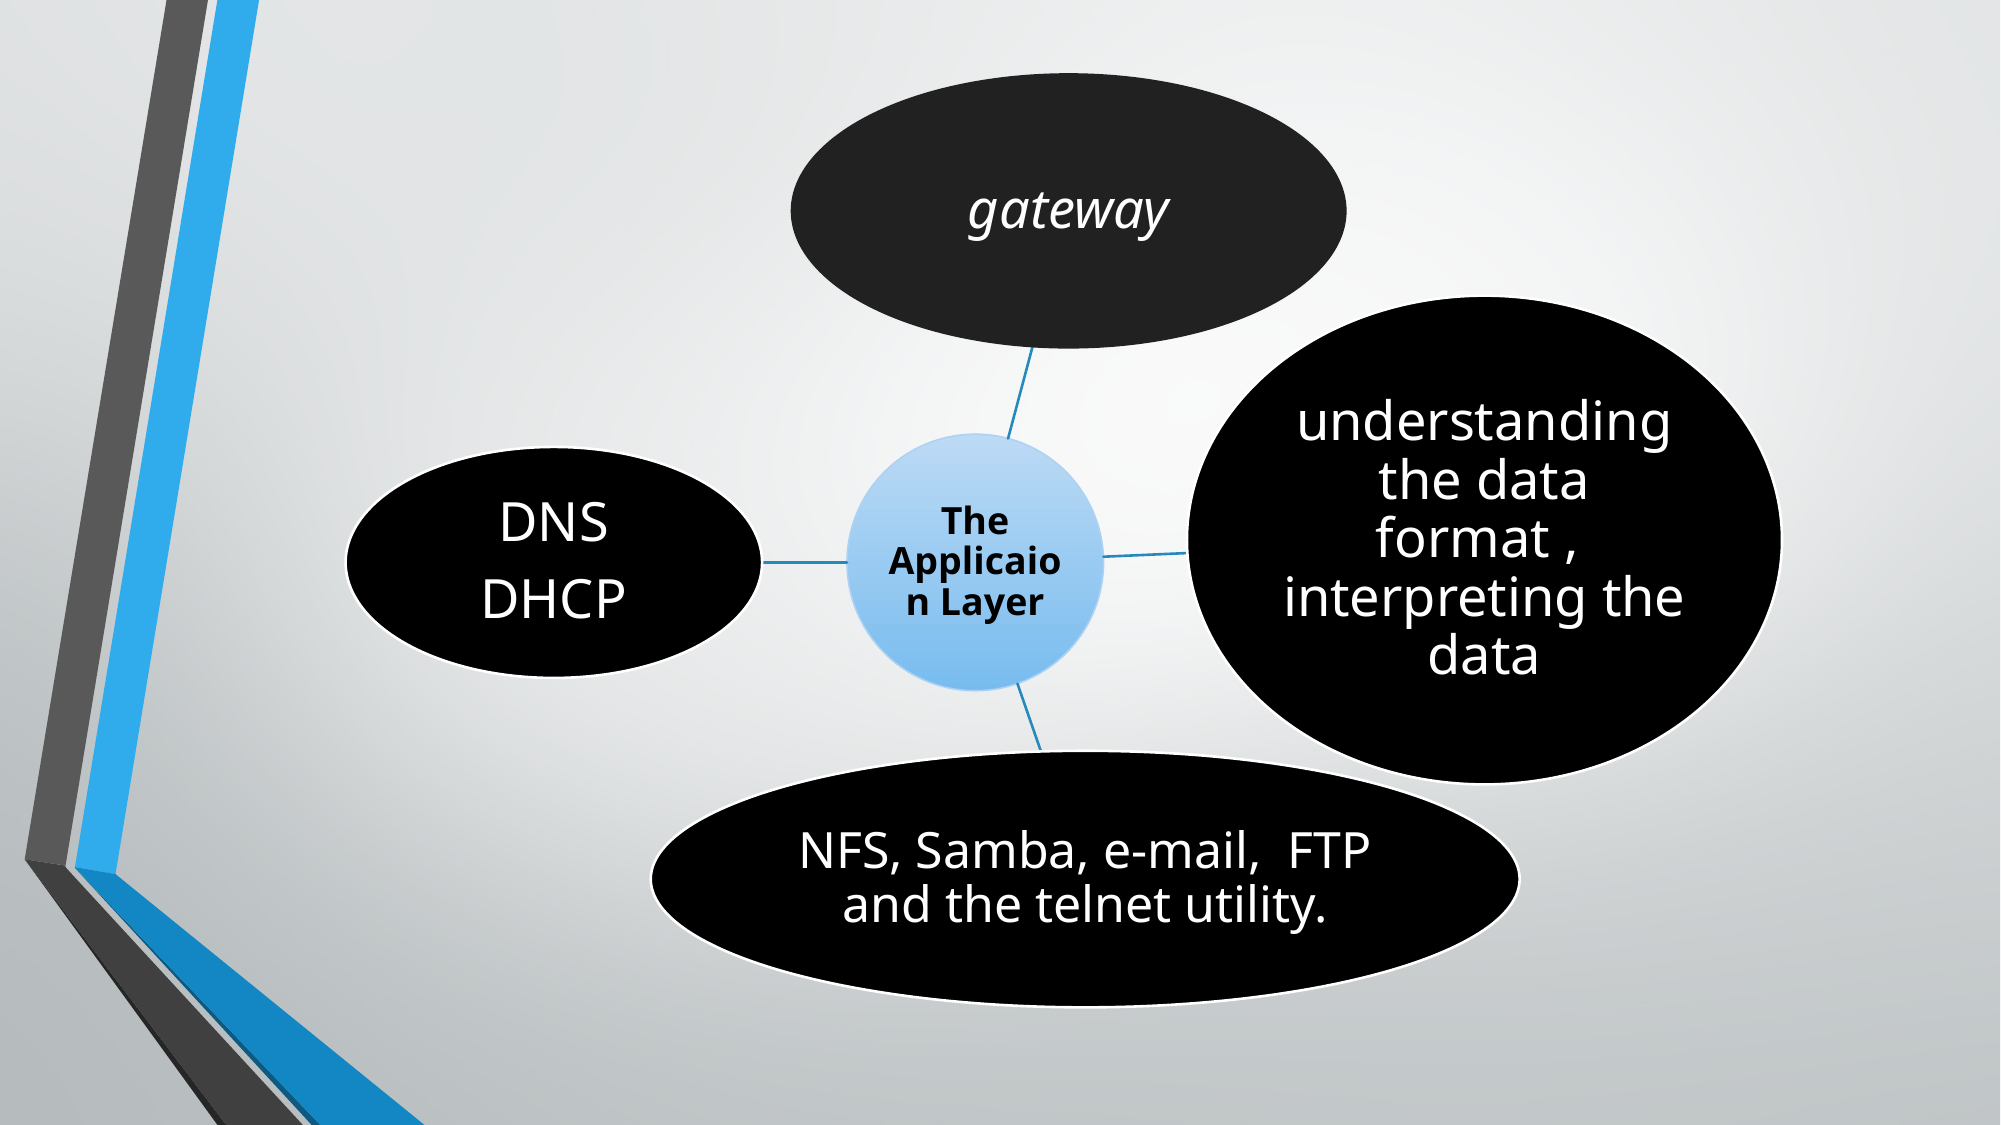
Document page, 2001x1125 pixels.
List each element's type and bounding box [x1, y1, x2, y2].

text_box [332, 74, 1894, 1008]
